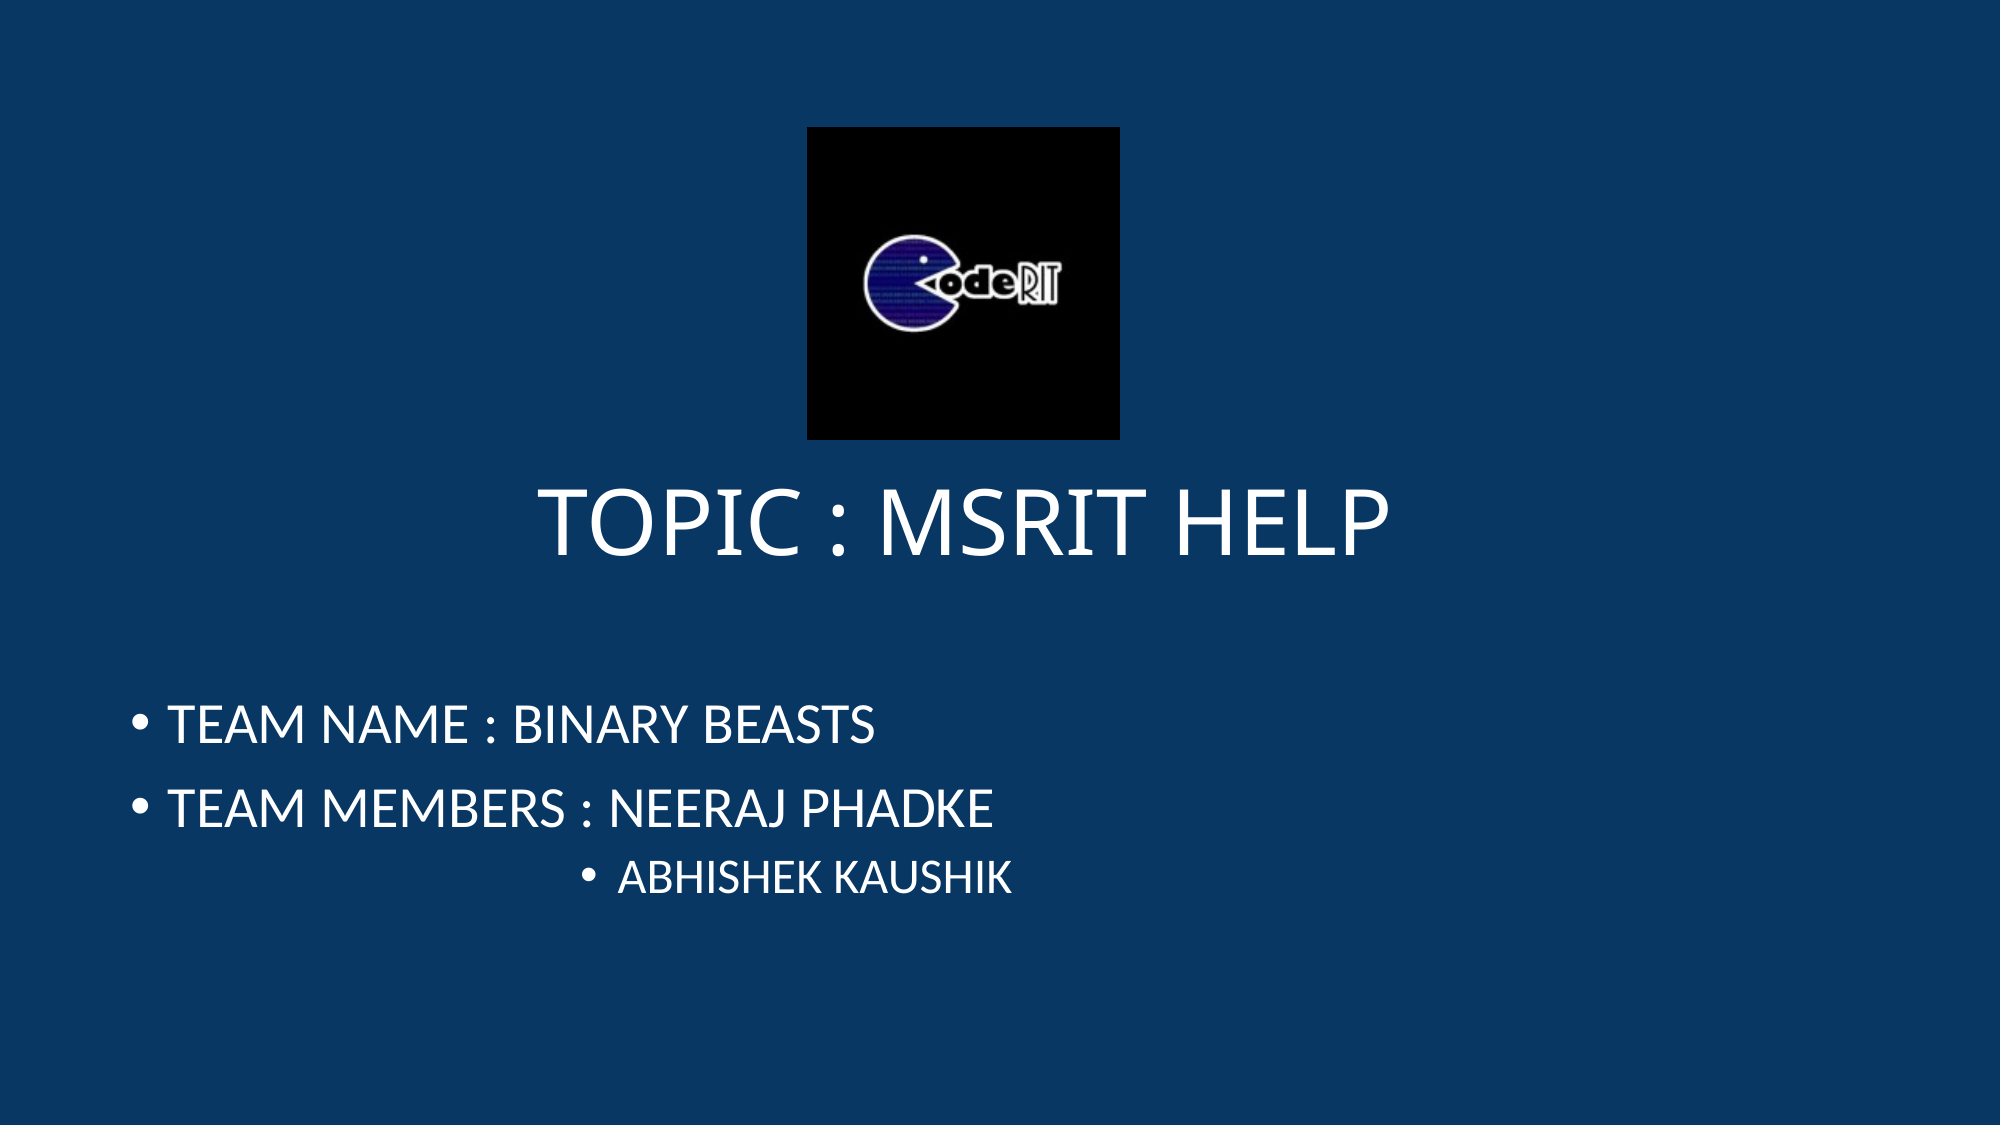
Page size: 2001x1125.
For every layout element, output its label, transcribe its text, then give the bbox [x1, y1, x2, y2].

picture [806, 127, 1120, 440]
list TEAM NAME : BINARY BEASTS TEAM MEMBERS : NEERAJ PHADKE ABHISHEK KAUSHIK [115, 685, 1841, 1125]
title TOPIC : MSRIT HELP [115, 417, 1841, 635]
